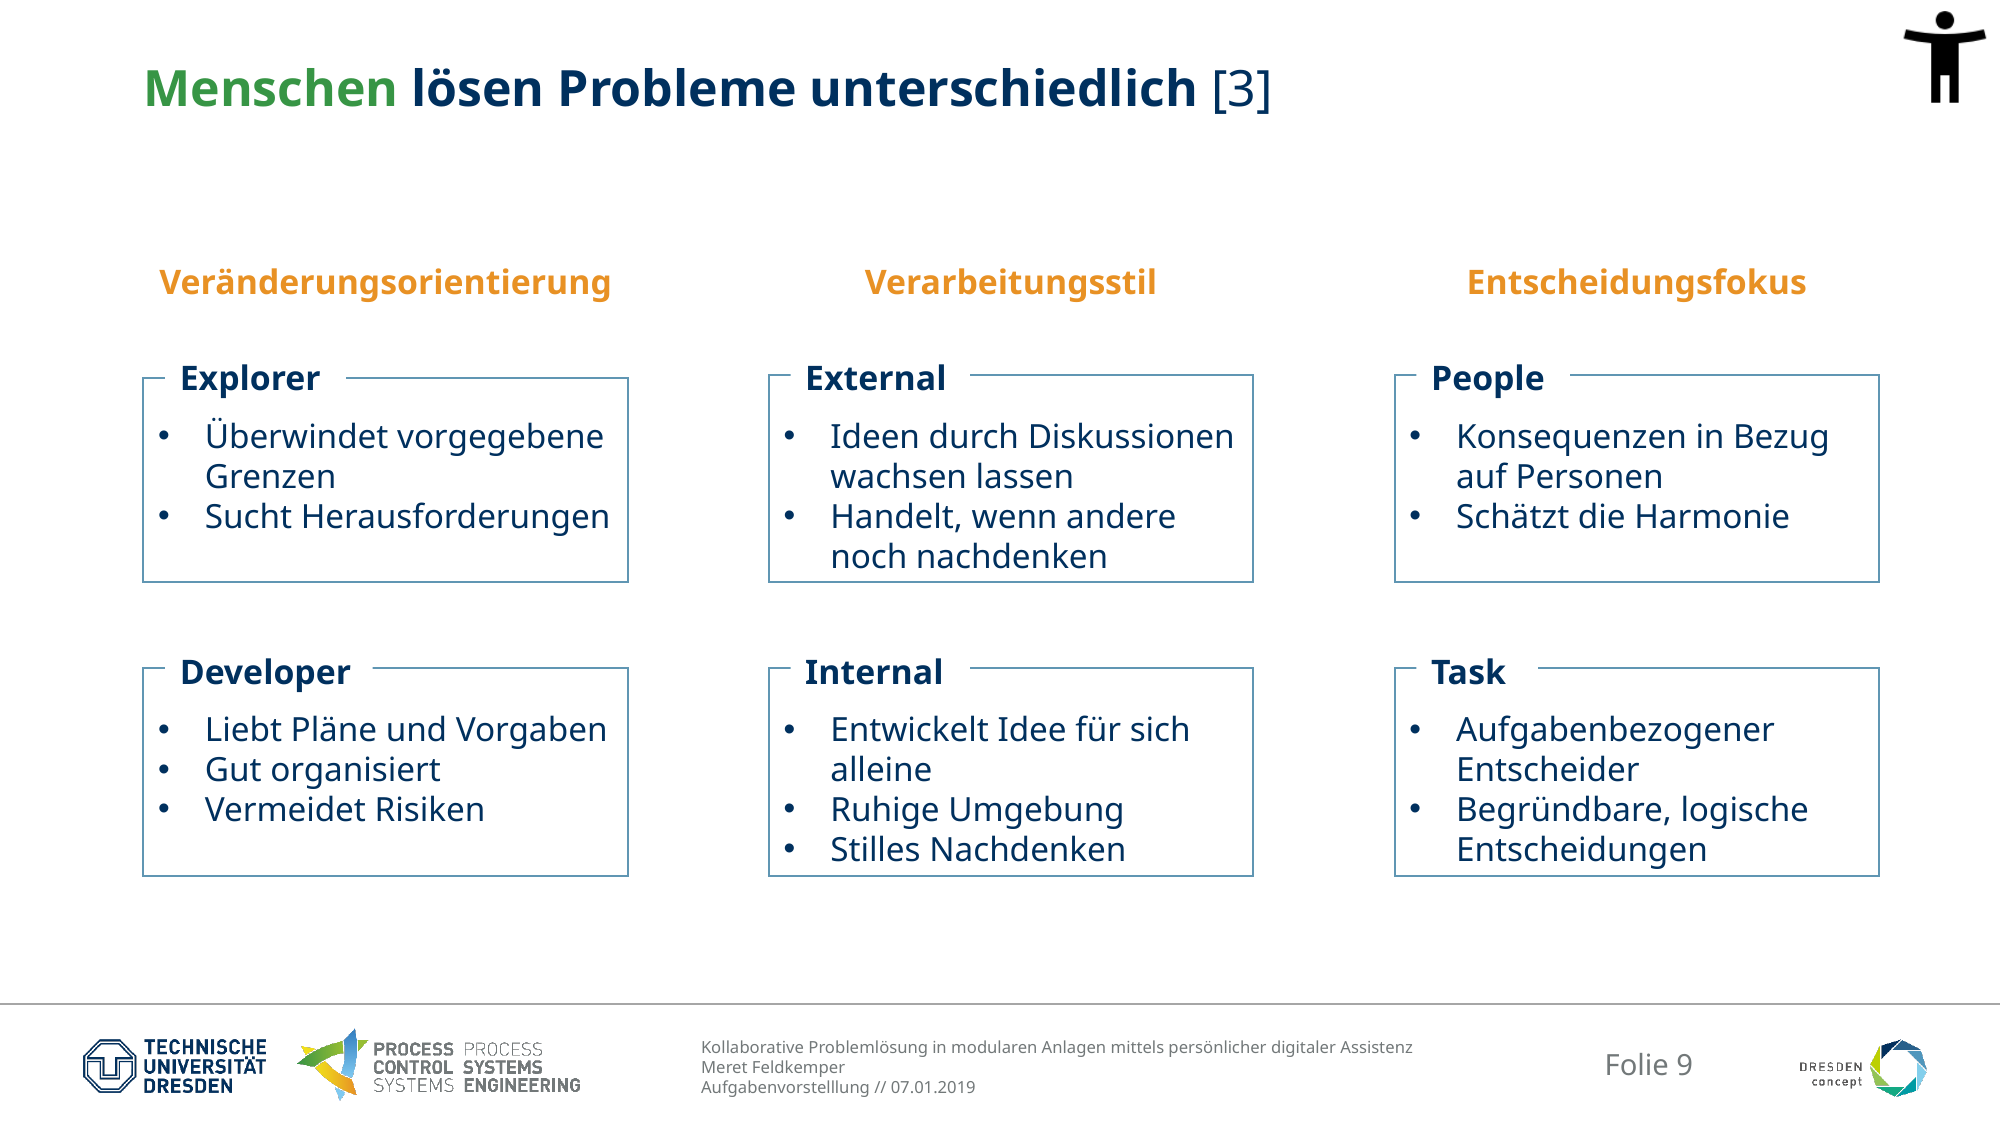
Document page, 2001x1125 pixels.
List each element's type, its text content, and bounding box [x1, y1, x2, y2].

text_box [768, 633, 1254, 876]
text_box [1394, 339, 1880, 583]
text_box Verarbeitungsstil [768, 242, 1254, 319]
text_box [143, 339, 628, 583]
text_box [1394, 633, 1880, 876]
text_box Veränderungsorientierung [142, 242, 629, 319]
picture [83, 1039, 266, 1093]
picture [1800, 1039, 1927, 1097]
picture [297, 1028, 580, 1101]
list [1890, 2, 2000, 112]
title Menschen lösen Probleme unterschiedlich [3] [143, 56, 1880, 169]
text_box Entscheidungsfokus [1394, 242, 1880, 319]
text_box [143, 633, 628, 876]
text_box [768, 339, 1254, 583]
